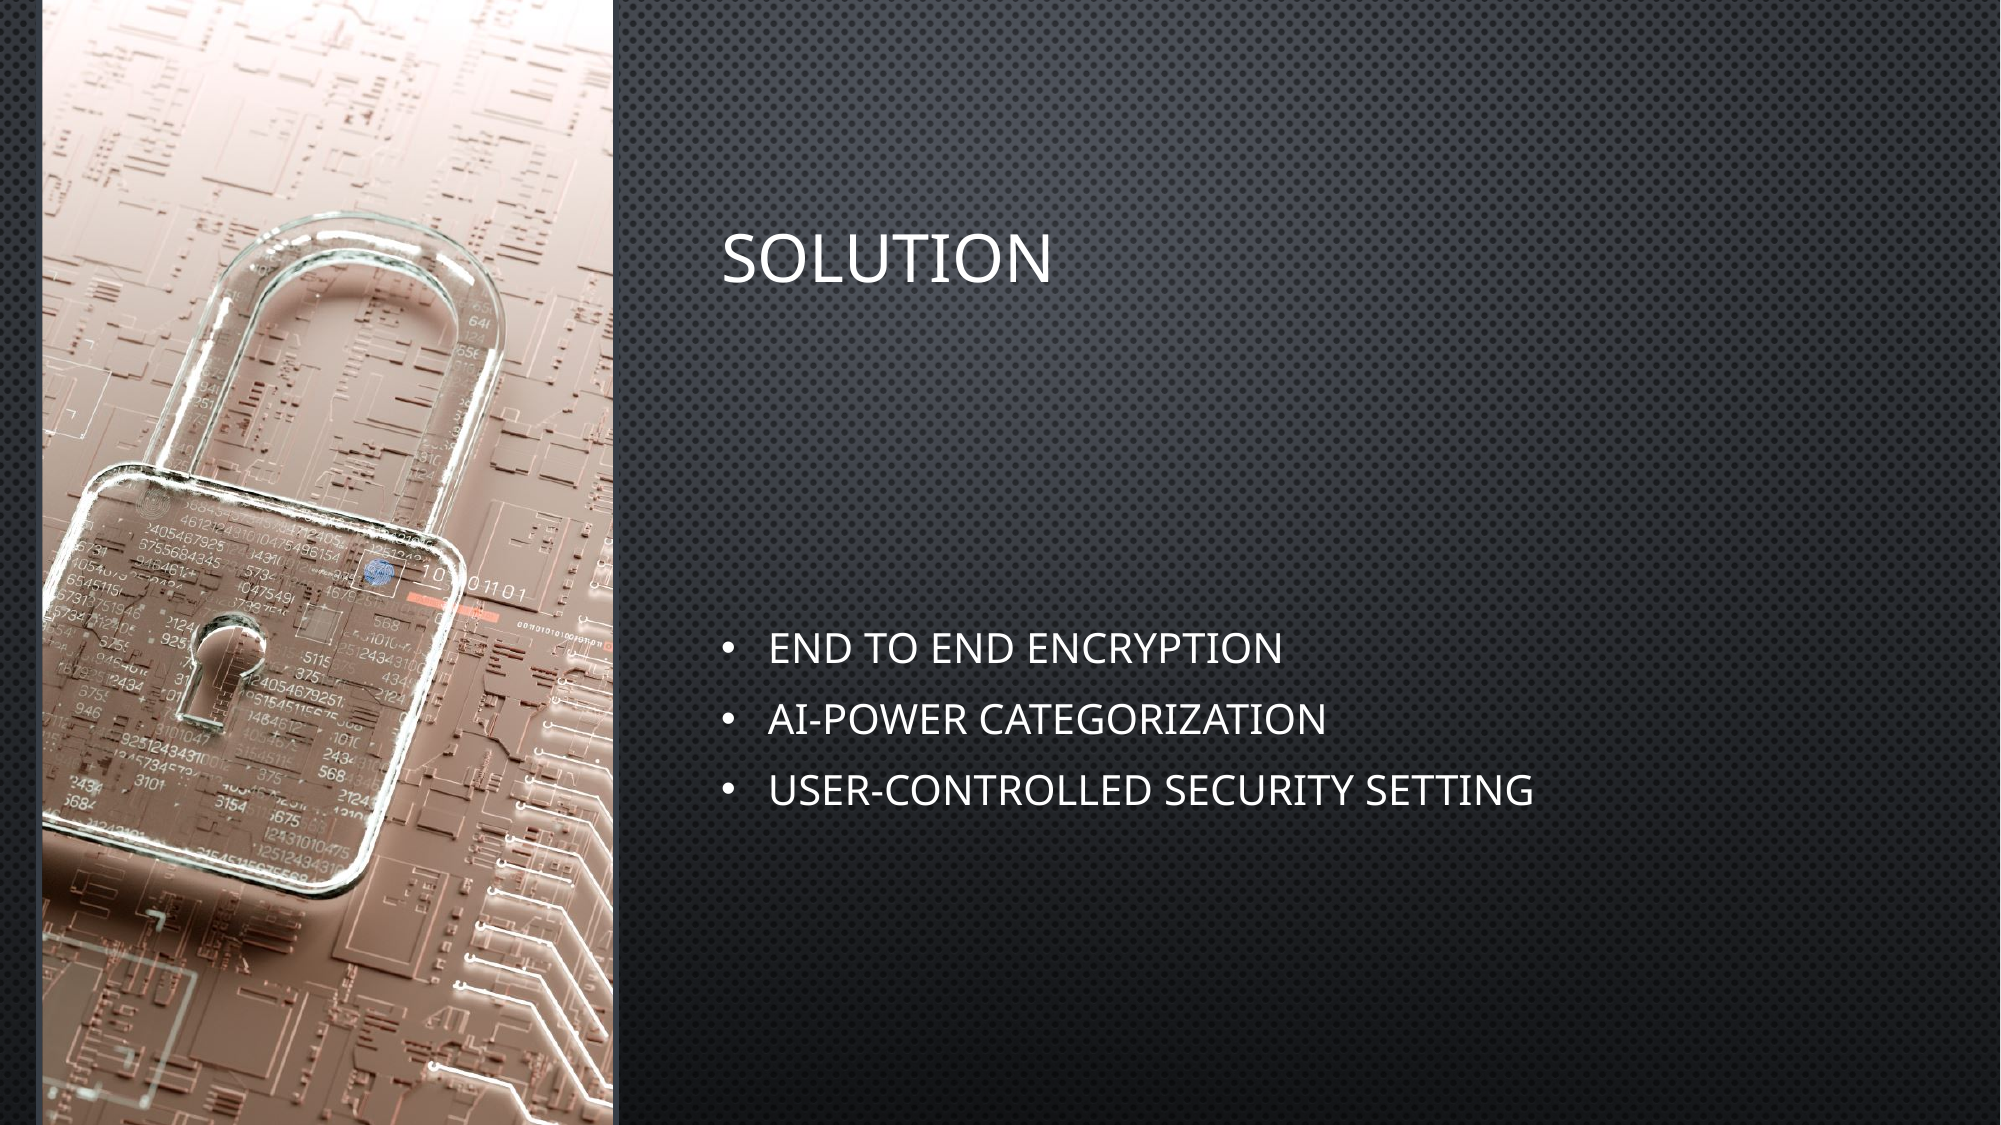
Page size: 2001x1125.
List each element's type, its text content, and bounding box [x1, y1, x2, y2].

list End to End Encryption AI-Power Categorization User-Controlled Security Setting [706, 437, 1862, 998]
title Solution [706, 99, 1813, 413]
picture [42, 0, 614, 1125]
